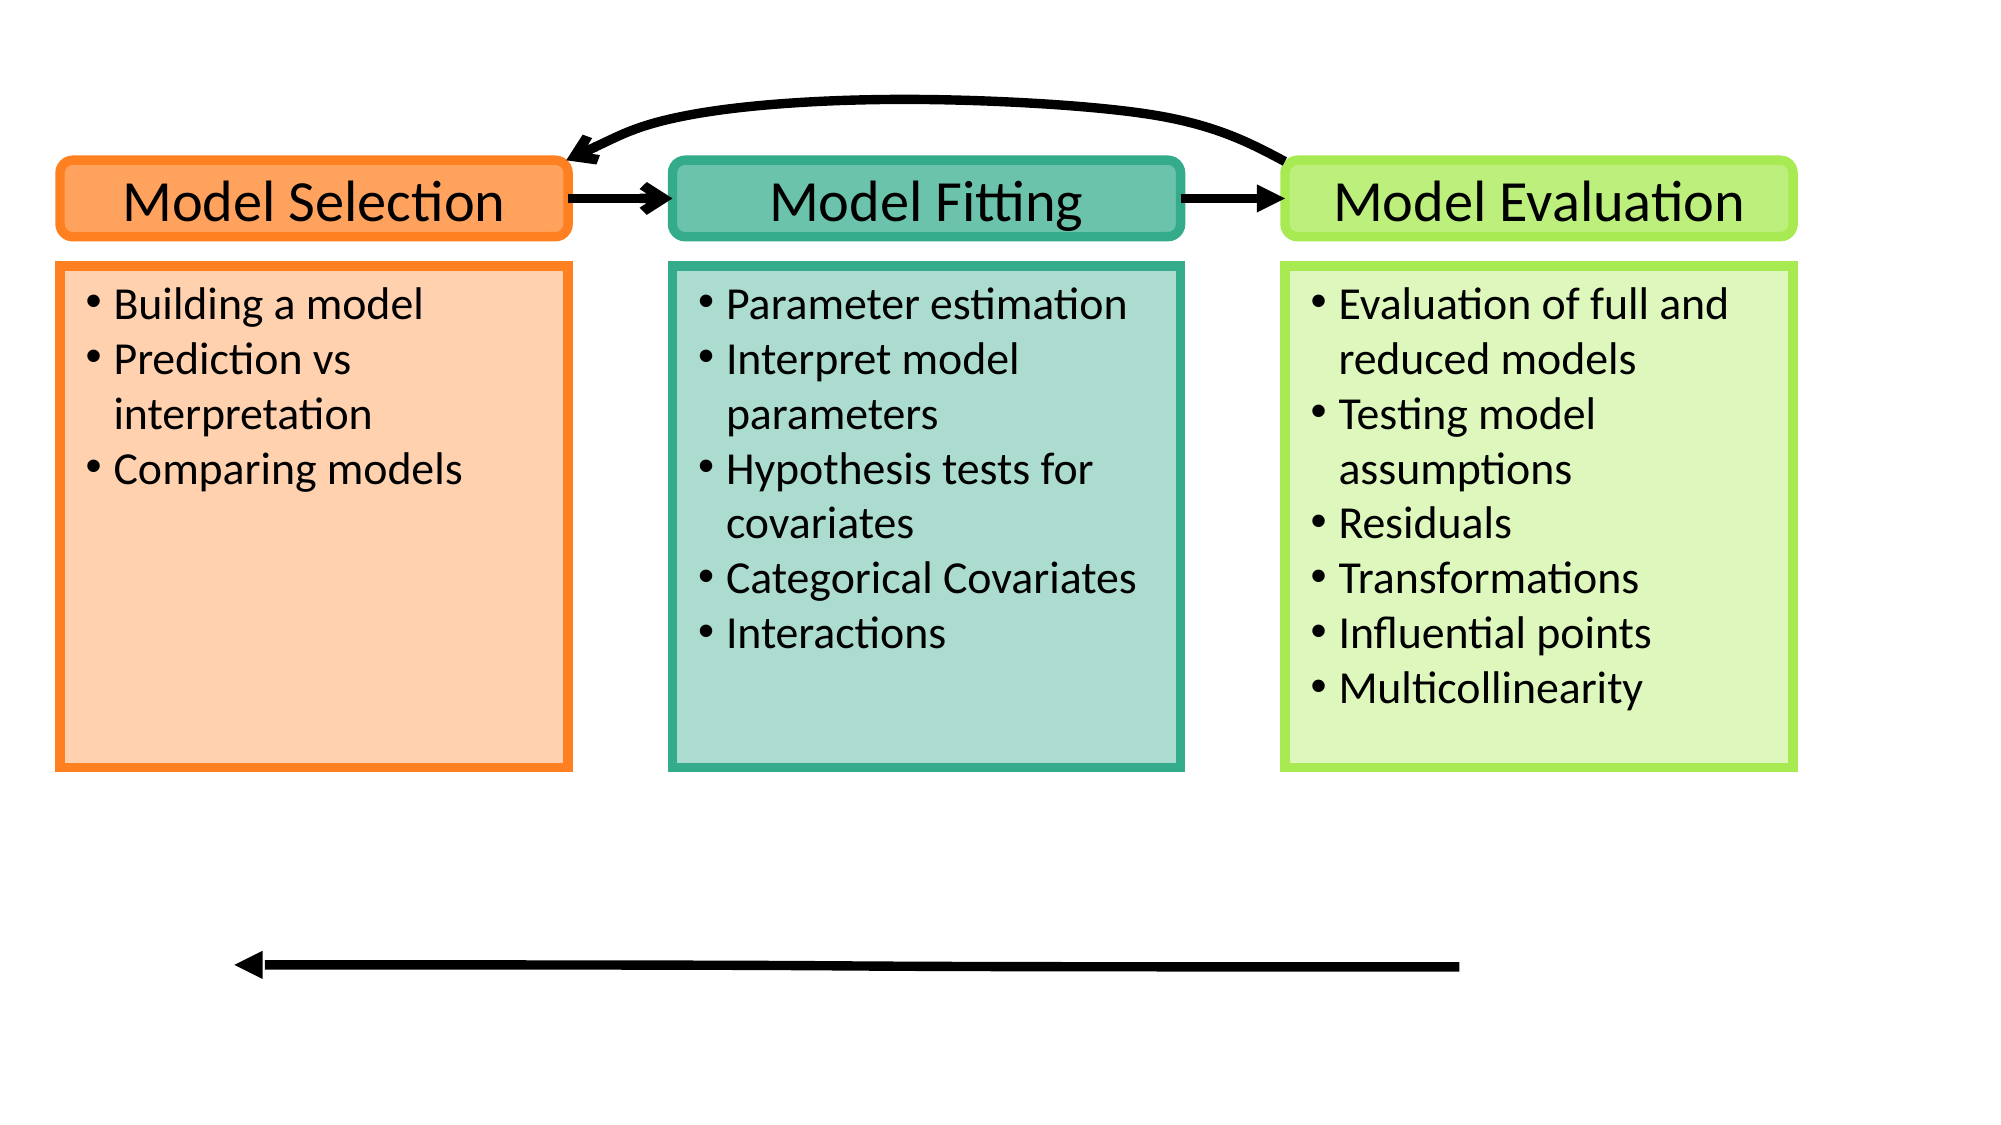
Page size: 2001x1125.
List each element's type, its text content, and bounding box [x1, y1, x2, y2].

text_box Evaluation of full and reduced models Testing model assumptions Residuals Transformations Influential points Multicollinearity [1284, 265, 1794, 769]
text_box Model Fitting [671, 161, 1182, 238]
text_box Building a model Prediction vs interpretation Comparing models [59, 265, 569, 769]
text_box Parameter estimation Interpret model parameters Hypothesis tests for covariates Categorical Covariates Interactions [671, 265, 1182, 769]
text_box Model Evaluation [1283, 159, 1795, 238]
text_box Model Selection [58, 159, 570, 238]
text_box [566, 98, 1286, 163]
